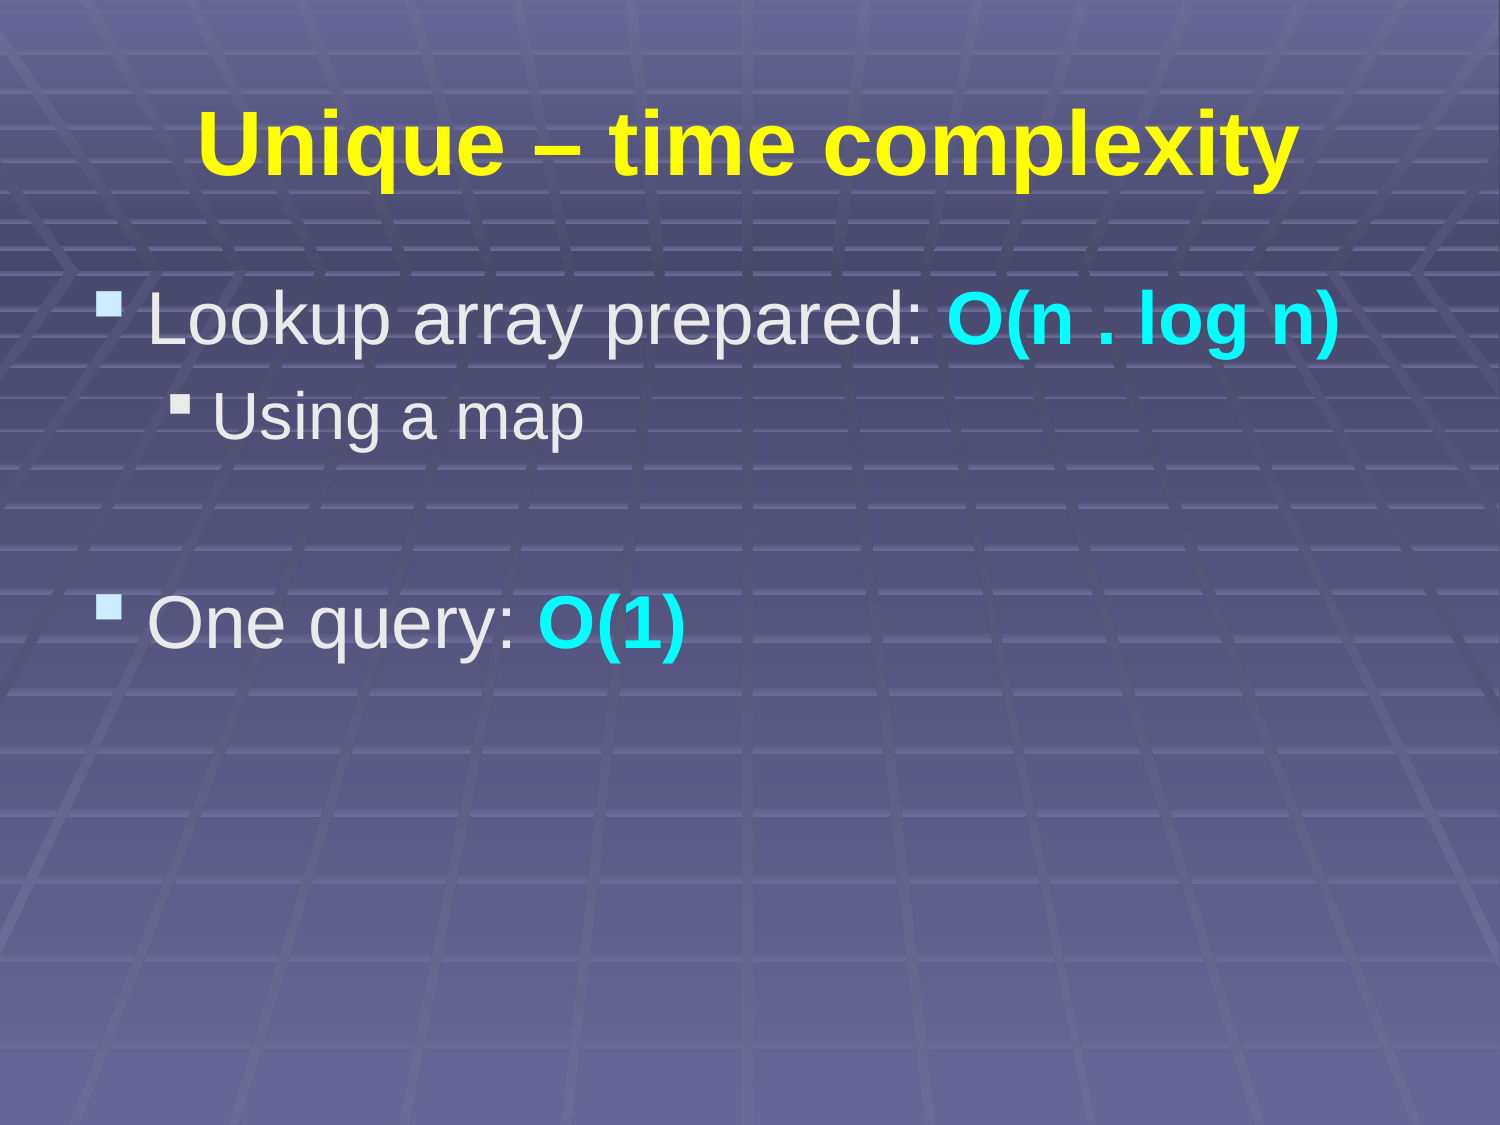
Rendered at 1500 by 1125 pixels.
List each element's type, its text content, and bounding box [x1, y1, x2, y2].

list Lookup array prepared: O(n . log n) Using a map One query: O(1) [74, 261, 1425, 1001]
title Unique – time complexity [74, 44, 1425, 233]
